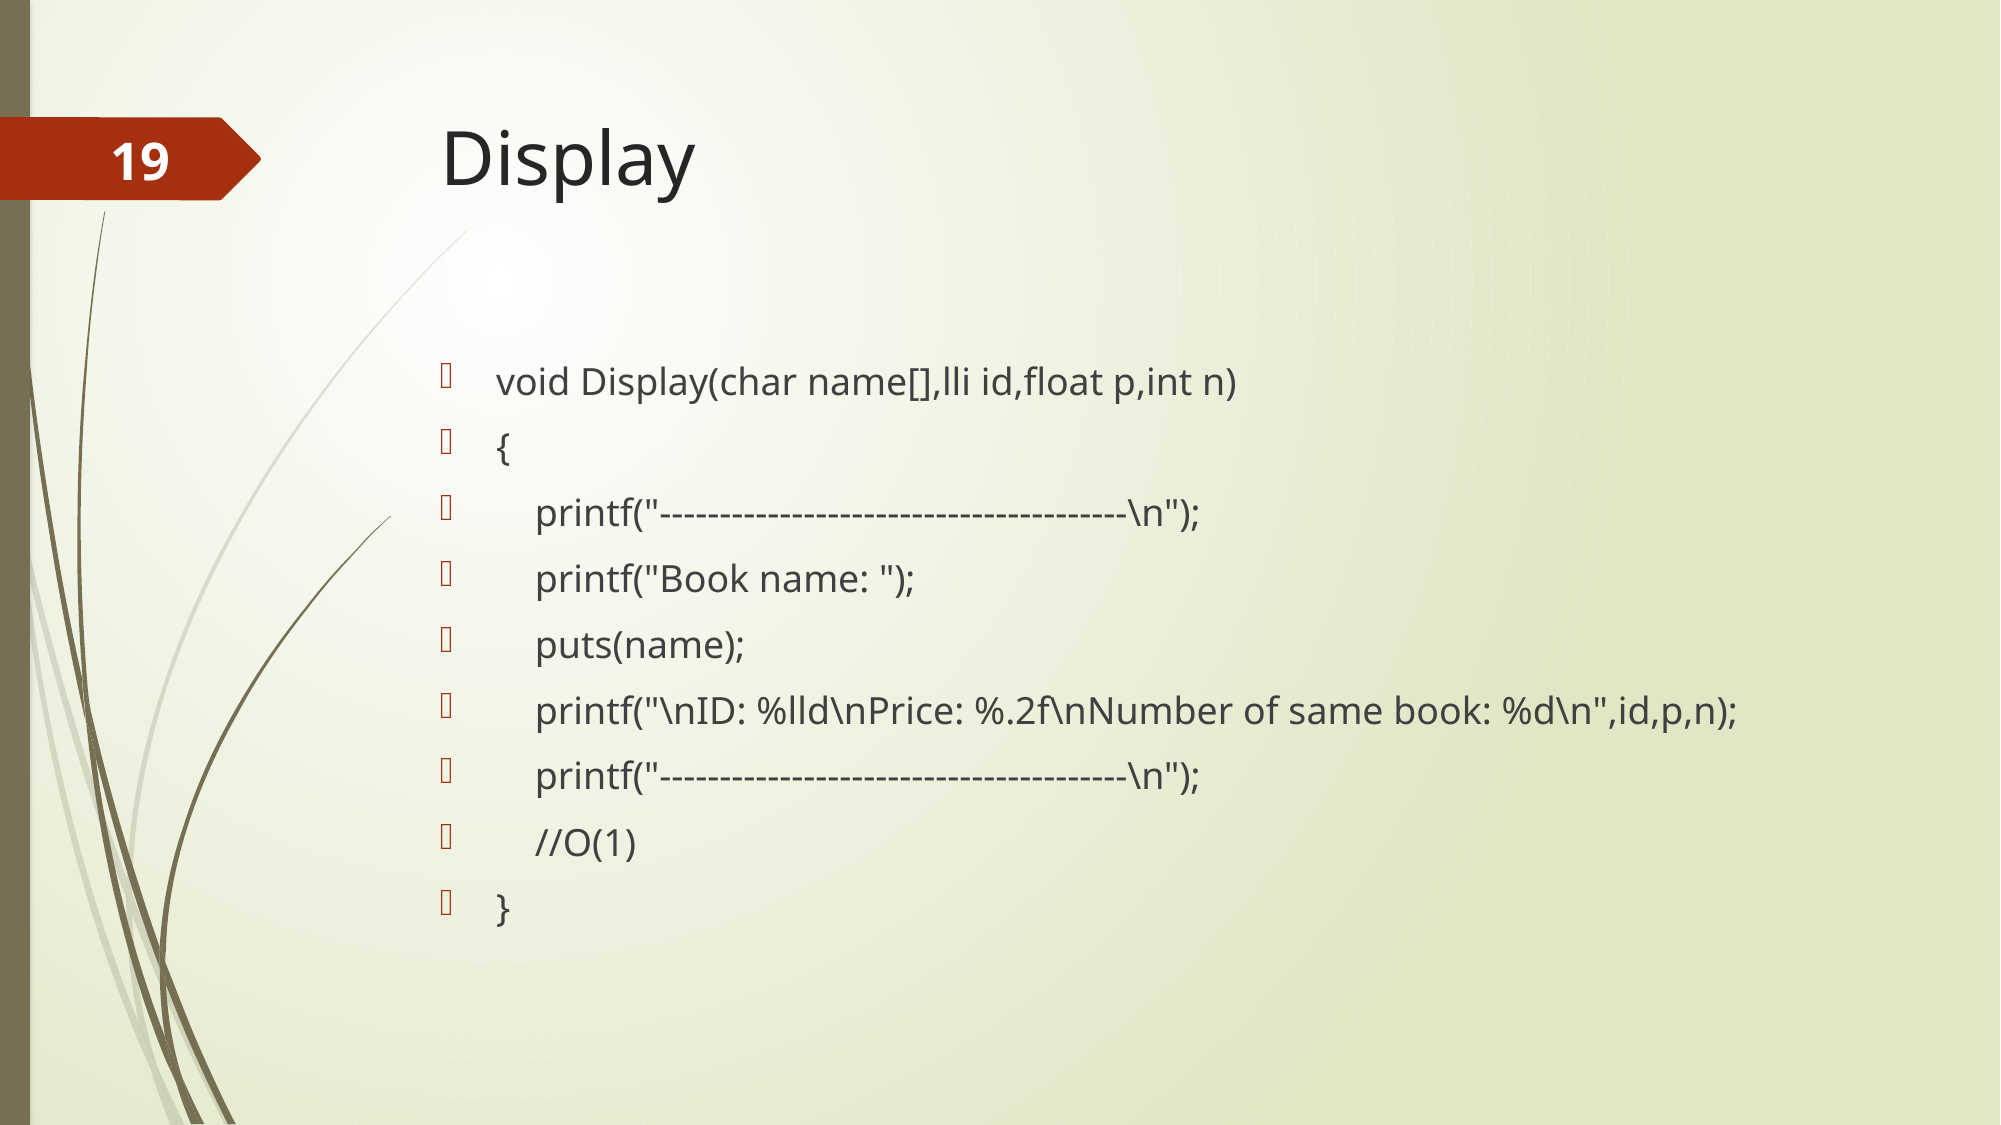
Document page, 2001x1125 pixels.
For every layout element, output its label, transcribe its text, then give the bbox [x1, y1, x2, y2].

text_box 19 [64, 131, 216, 188]
title Display [425, 102, 1888, 313]
list void Display(char name[],lli id,float p,int n) { printf("---------------------------------------\n"); printf("Book name: "); puts(name); printf("\nID: %lld\nPrice: %.2f\nNumber of same book: %d\n",id,p,n); printf("---------------------------------------\n"); //O(1) } [424, 350, 1888, 970]
